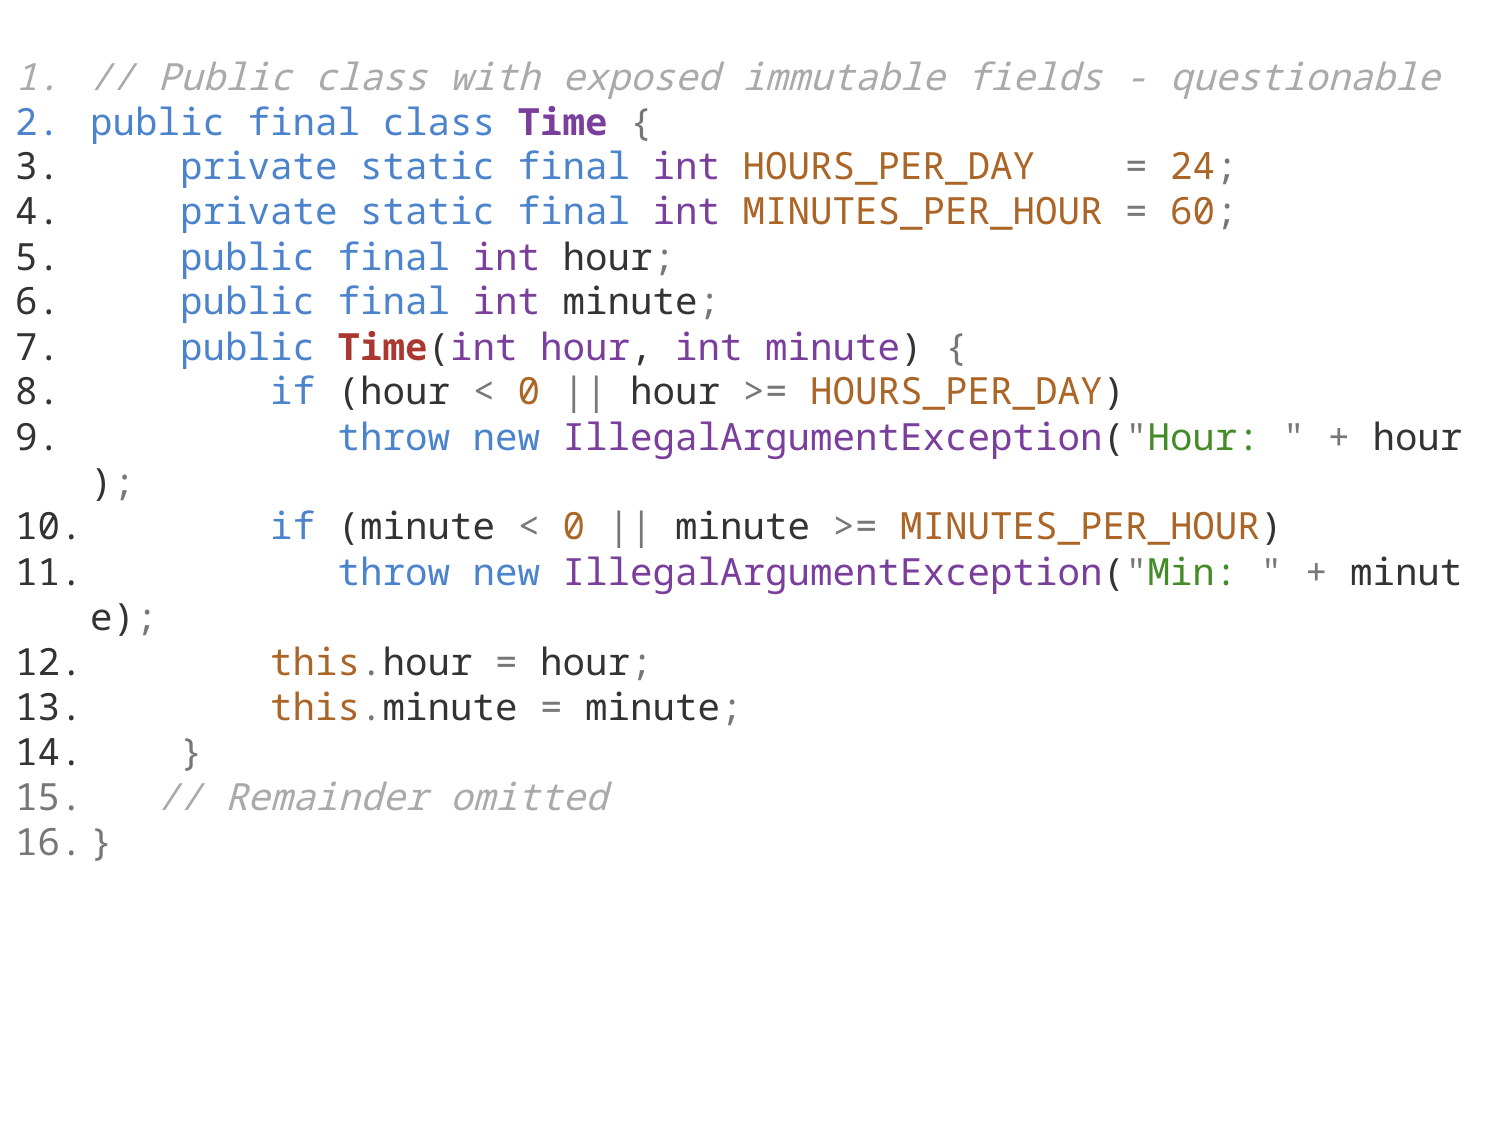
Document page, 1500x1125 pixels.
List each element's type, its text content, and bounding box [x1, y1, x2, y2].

list // Public class with exposed immutable fields - questionable public final class Time { private static final int HOURS_PER_DAY = 24; private static final int MINUTES_PER_HOUR = 60; public final int hour; public final int minute; public Time(int hour, int minute) { if (hour < 0 || hour >= HOURS_PER_DAY) throw new IllegalArgumentException("Hour: " + hour); if (minute < 0 || minute >= MINUTES_PER_HOUR) throw new IllegalArgumentException("Min: " + minute); this.hour = hour; this.minute = minute; } // Remainder omitted } [0, 0, 1500, 1093]
